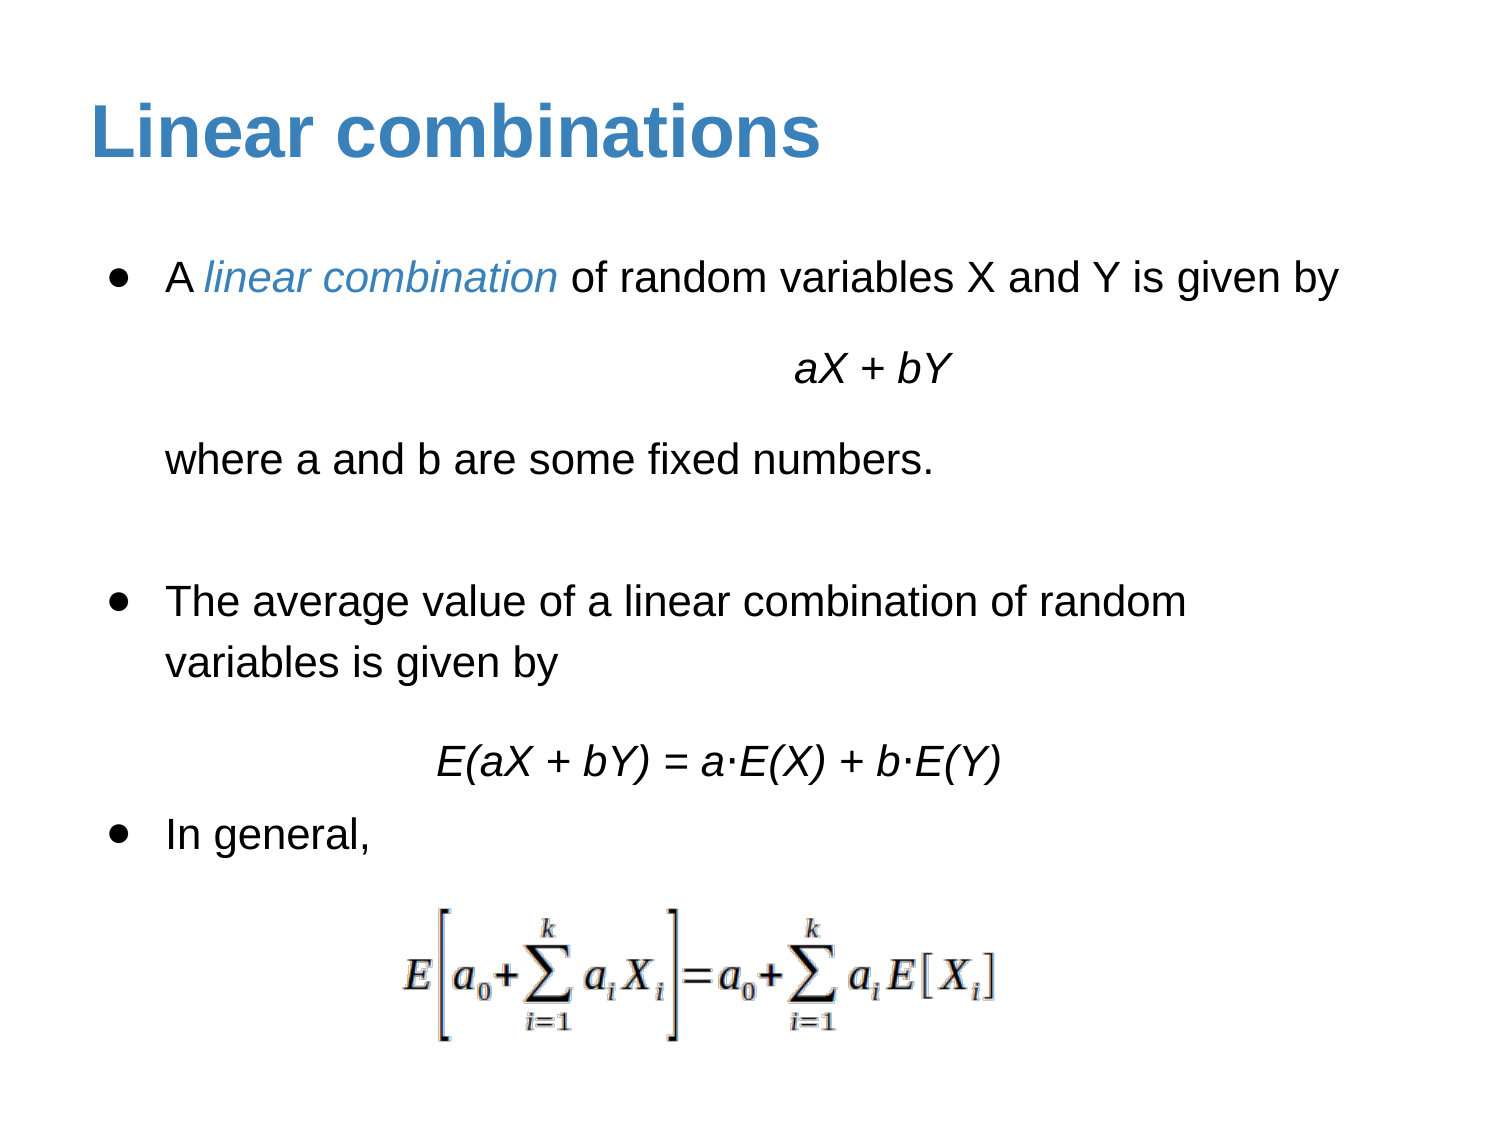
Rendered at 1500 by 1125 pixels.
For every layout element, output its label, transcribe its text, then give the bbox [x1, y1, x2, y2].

picture [395, 905, 1002, 1043]
list A linear combination of random variables X and Y is given by aX + bY where a and b are some fixed numbers. [75, 207, 1371, 487]
list The average value of a linear combination of random variables is given by E(aX + bY) = a⋅E(X) + b⋅E(Y) In general, [75, 550, 1371, 1012]
title Linear combinations [75, 0, 1425, 188]
